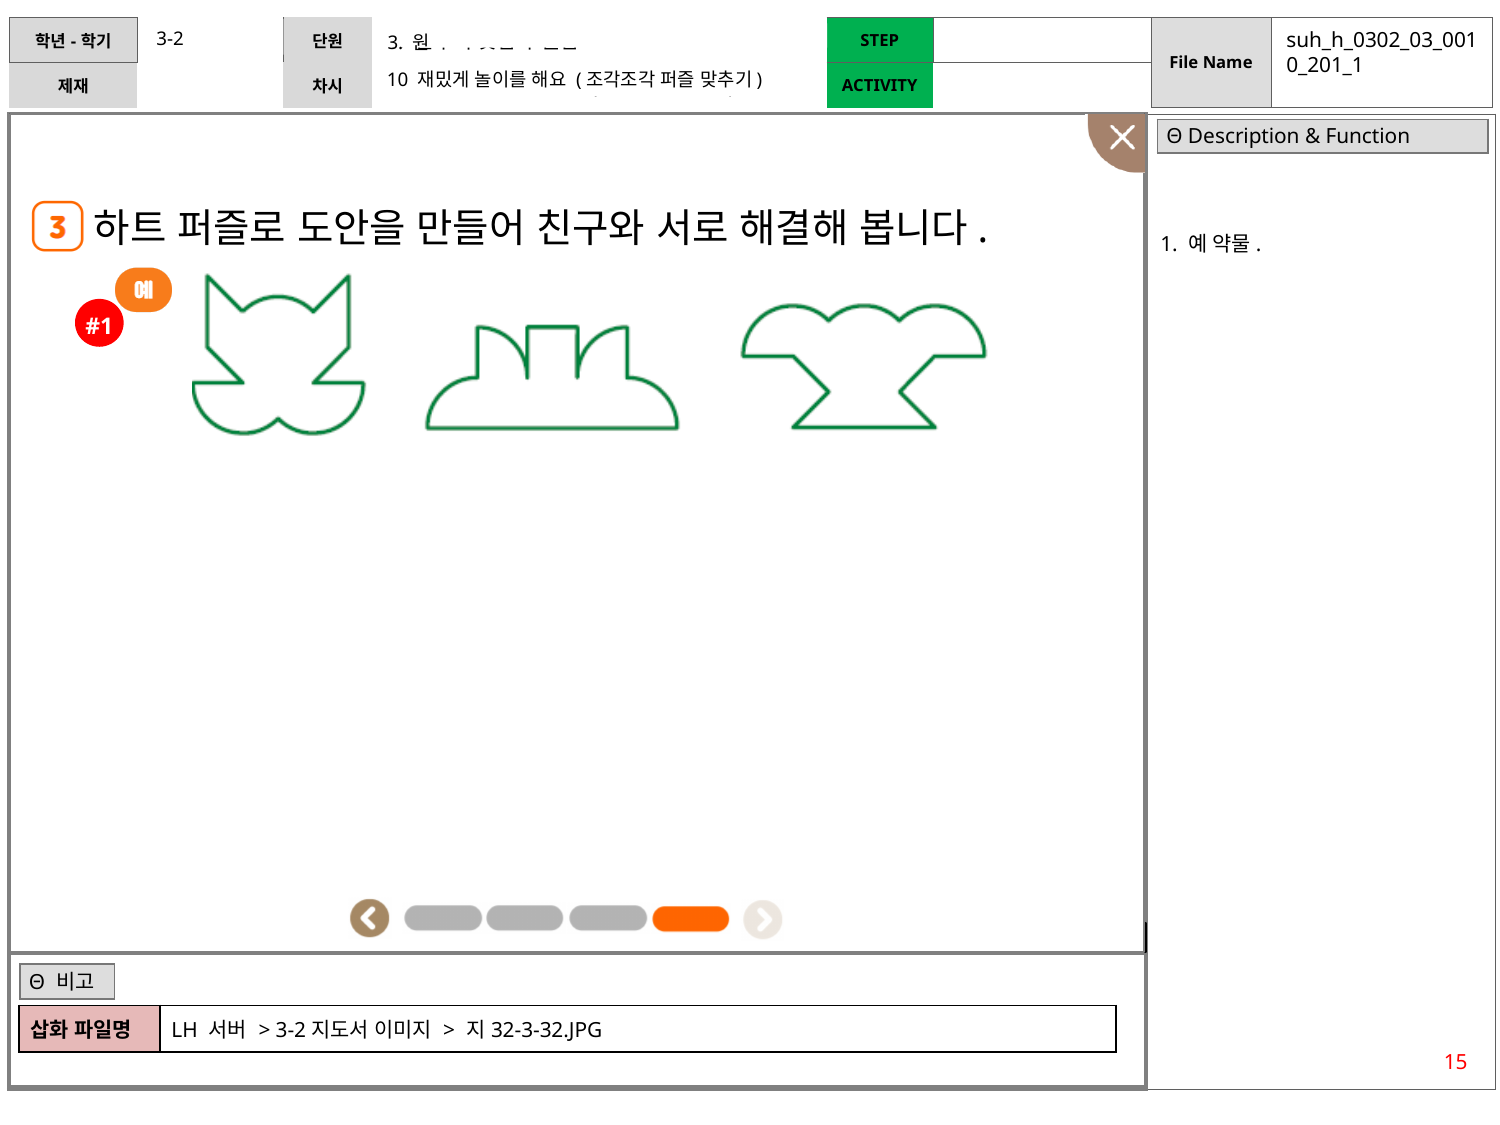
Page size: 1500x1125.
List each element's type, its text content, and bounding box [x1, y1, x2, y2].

table_header LH 서버 > 3-2지도서 이미지 > 지32-3-32.JPG [161, 1006, 1115, 1051]
picture [113, 265, 174, 314]
text_box suh_h_0302_03_0010_201_1 [1271, 18, 1500, 84]
text_box 10 재밌게 놀이를 해요 (조각조각 퍼즐 맞추기) [372, 60, 821, 96]
picture [29, 196, 87, 254]
text_box [8, 111, 1146, 954]
text_box 3. 원 [372, 23, 828, 48]
picture [1084, 113, 1145, 173]
table_header Θ Description & Function [1158, 120, 1487, 152]
text_box 1. 예 약물. [1145, 160, 1500, 264]
text_box 하트 퍼즐로 도안을 만들어 친구와 서로 해결해 봅니다. [93, 202, 1126, 251]
text_box #1 [72, 296, 126, 349]
table_header 삽화 파일명 [20, 1006, 159, 1051]
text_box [348, 897, 784, 941]
text_box 3-2 [141, 18, 284, 55]
picture [192, 264, 1005, 484]
